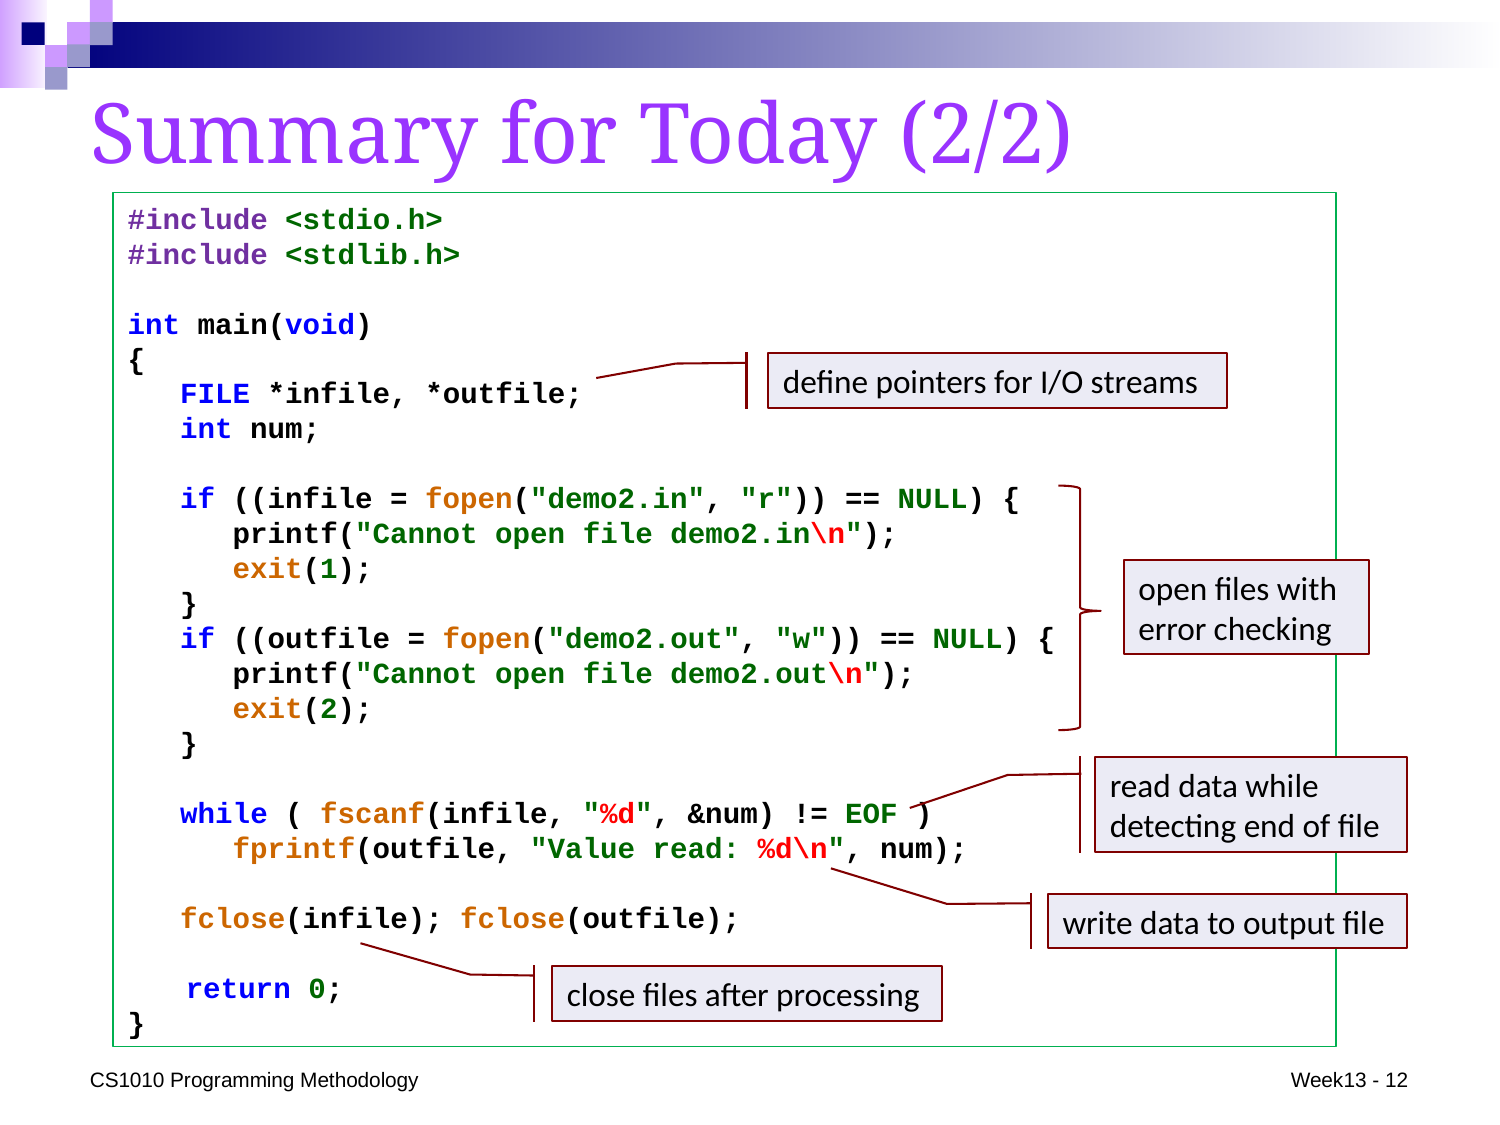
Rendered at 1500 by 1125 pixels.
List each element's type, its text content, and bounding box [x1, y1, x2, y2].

text_box read data while detecting end of file [1095, 757, 1407, 852]
text_box define pointers for I/O streams [768, 353, 1228, 409]
text_box write data to output file [1047, 893, 1407, 949]
title Summary for Today (2/2) [74, 63, 1426, 197]
footer CS1010 Programming Methodology [75, 1059, 438, 1100]
text_box #include <stdio.h> #include <stdlib.h> int main(void) { FILE *infile, *outfile; int num; if ((infile = fopen("demo2.in", "r")) == NULL) { printf("Cannot open file demo2.in\n"); exit(1); } if ((outfile = fopen("demo2.out", "w")) == NULL) { printf("Cannot open file demo2.out\n"); exit(2); } while ( fscanf(infile, "%d", &num) != EOF ) fprintf(outfile, "Value read: %d\n", num); fclose(infile); fclose(outfile); return 0; } [111, 191, 1338, 1049]
slide_number Week13 - 12 [1276, 1059, 1428, 1100]
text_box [1059, 485, 1370, 731]
text_box close files after processing [552, 966, 942, 1021]
